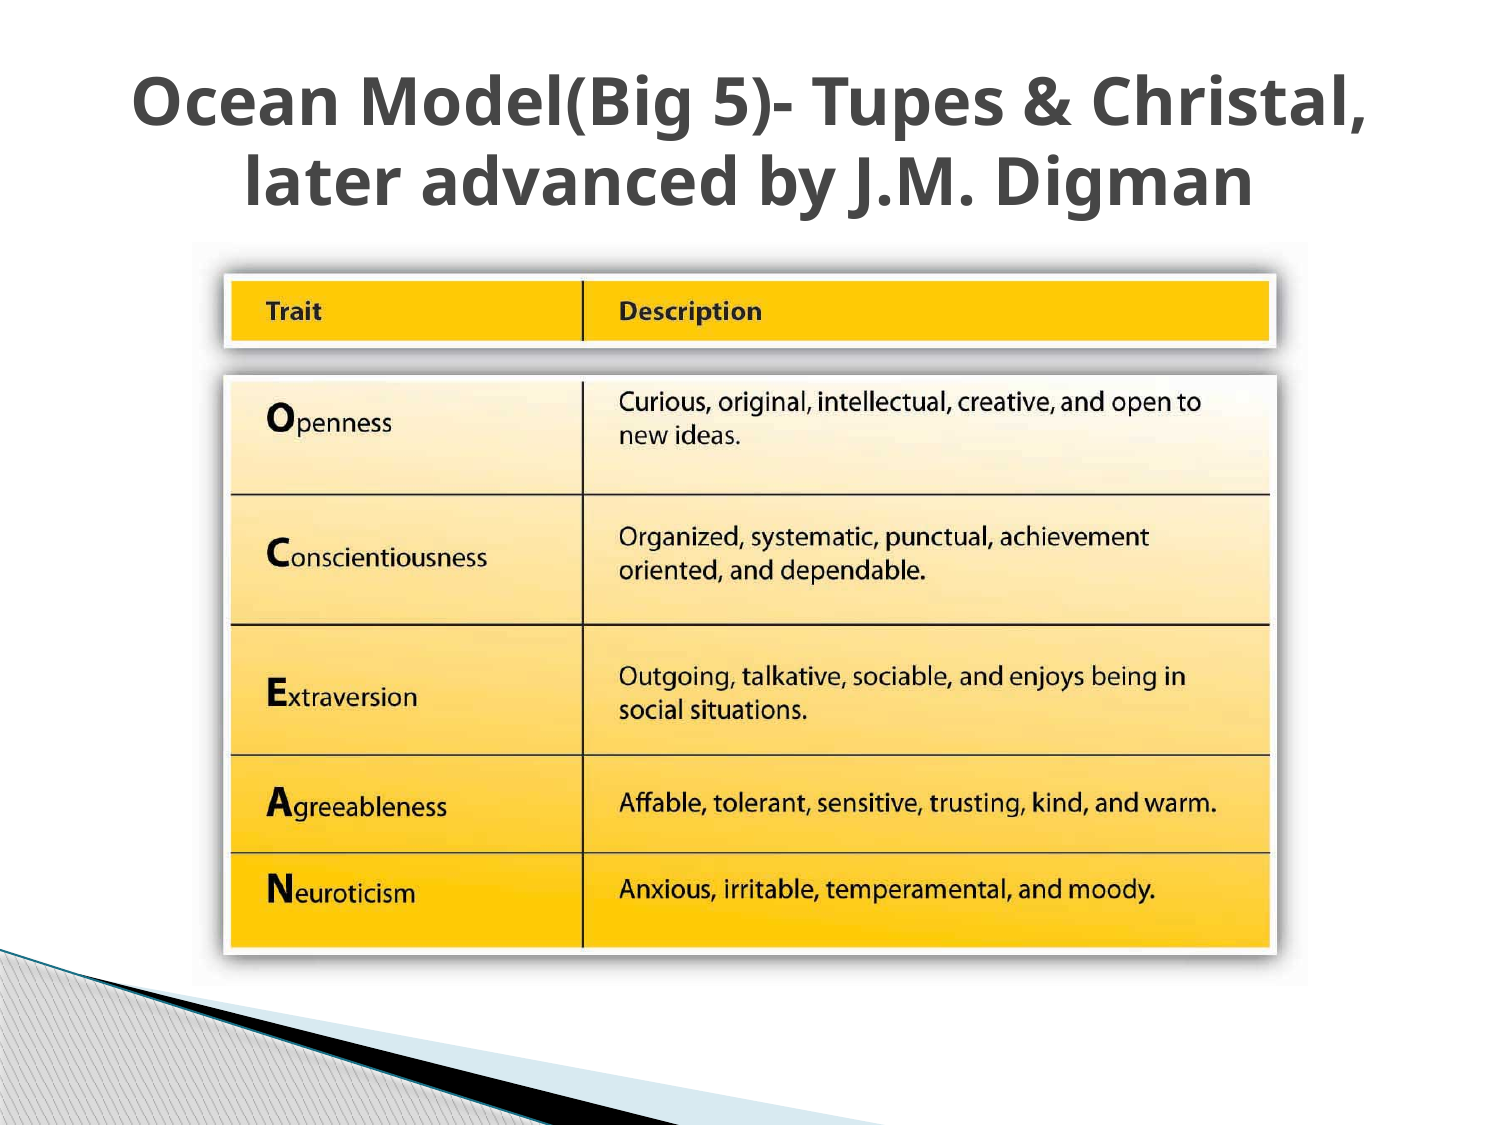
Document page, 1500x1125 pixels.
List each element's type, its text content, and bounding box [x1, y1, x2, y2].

title Ocean Model(Big 5)- Tupes & Christal, later advanced by J.M. Digman [75, 45, 1425, 233]
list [192, 242, 1308, 986]
